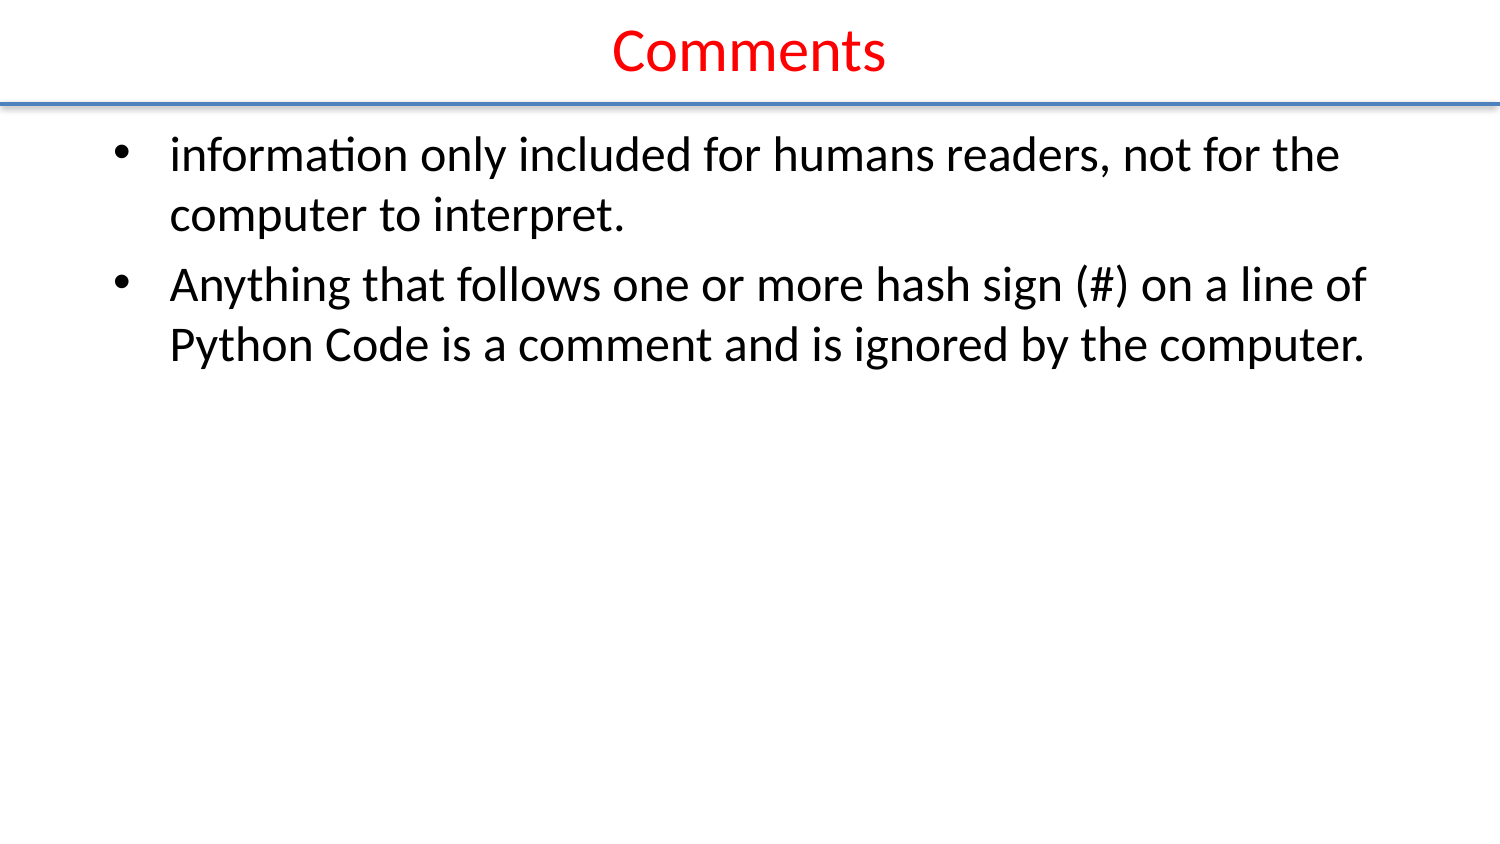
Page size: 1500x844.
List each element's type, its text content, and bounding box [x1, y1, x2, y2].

list information only included for humans readers, not for the computer to interpret. Anything that follows one or more hash sign (#) on a line of Python Code is a comment and is ignored by the computer. [98, 113, 1402, 800]
title Comments [0, 0, 1500, 93]
